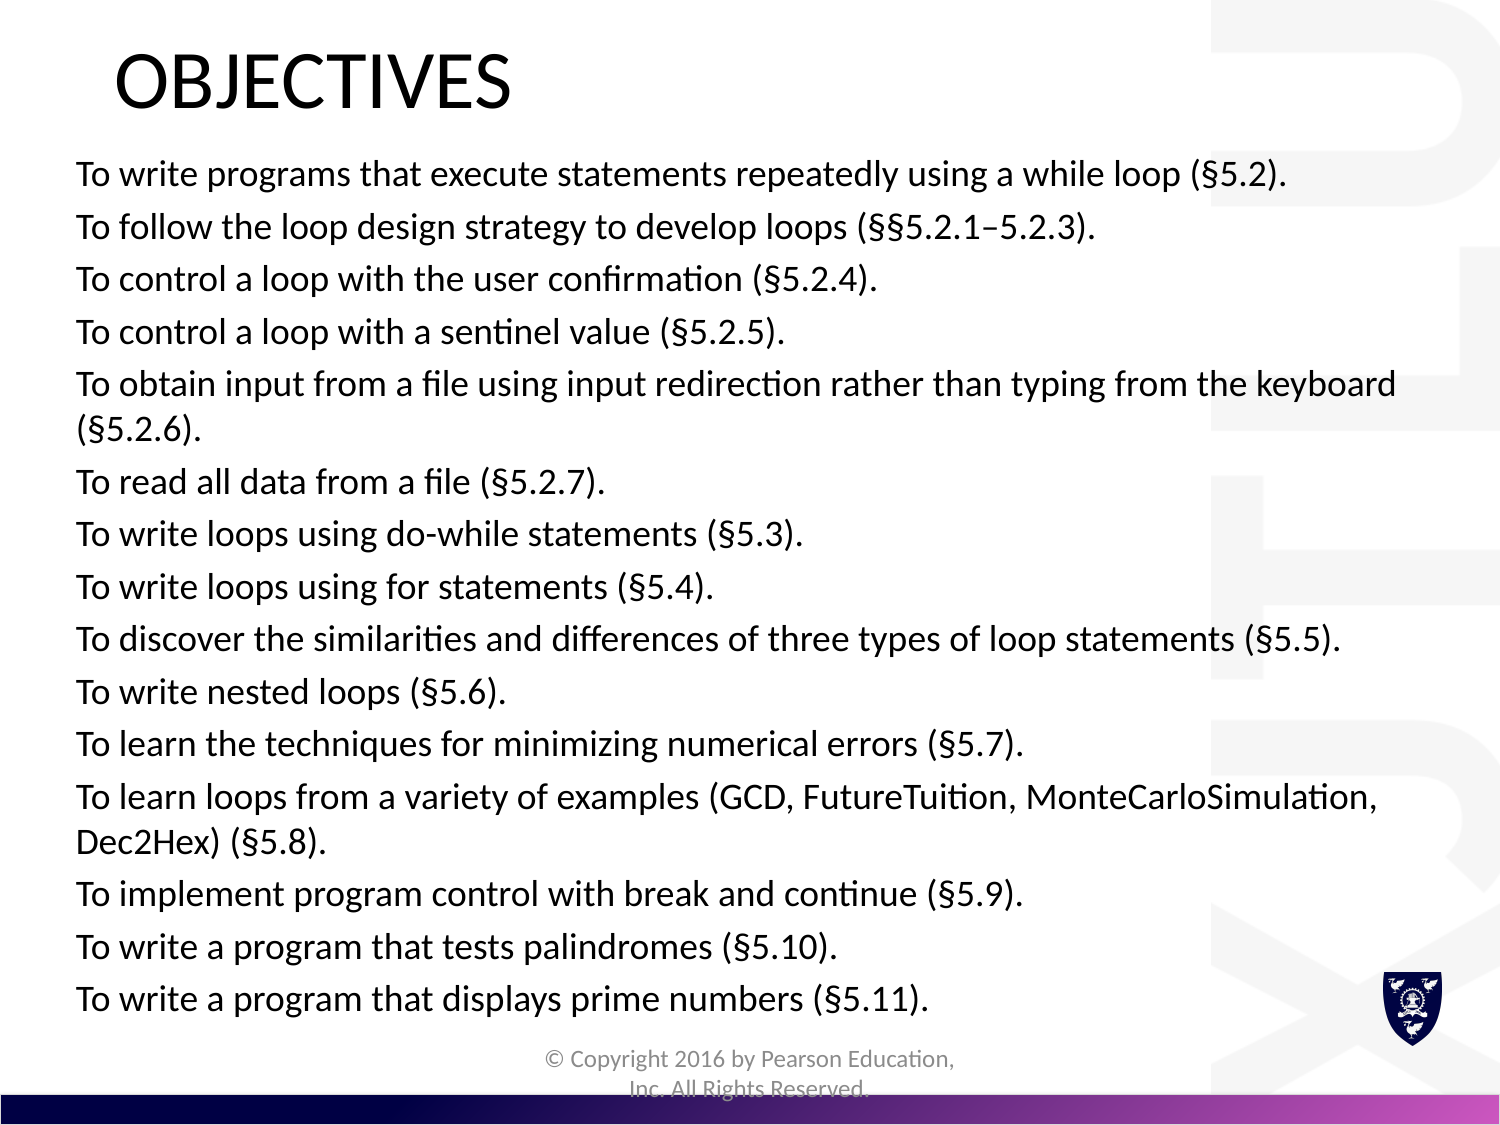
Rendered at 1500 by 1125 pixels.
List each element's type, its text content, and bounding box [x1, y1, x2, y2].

slide_number [1074, 1043, 1425, 1103]
title Objectives [99, 37, 1375, 113]
footer © Copyright 2016 by Pearson Education, Inc. All Rights Reserved. [512, 1043, 988, 1103]
text_box To write programs that execute statements repeatedly using a while loop (§5.2). To follow the loop design strategy to develop loops (§§5.2.1–5.2.3). To control a loop with the user confirmation (§5.2.4). To control a loop with a sentinel value (§5.2.5). To obtain input from a file using input redirection rather than typing from the keyboard (§5.2.6). To read all data from a file (§5.2.7). To write loops using do-while statements (§5.3). To write loops using for statements (§5.4). To discover the similarities and differences of three types of loop statements (§5.5). To write nested loops (§5.6). To learn the techniques for minimizing numerical errors (§5.7). To learn loops from a variety of examples (GCD, FutureTuition, MonteCarloSimulation, Dec2Hex) (§5.8). To implement program control with break and continue (§5.9). To write a program that tests palindromes (§5.10). To write a program that displays prime numbers (§5.11). [41, 141, 1459, 1043]
